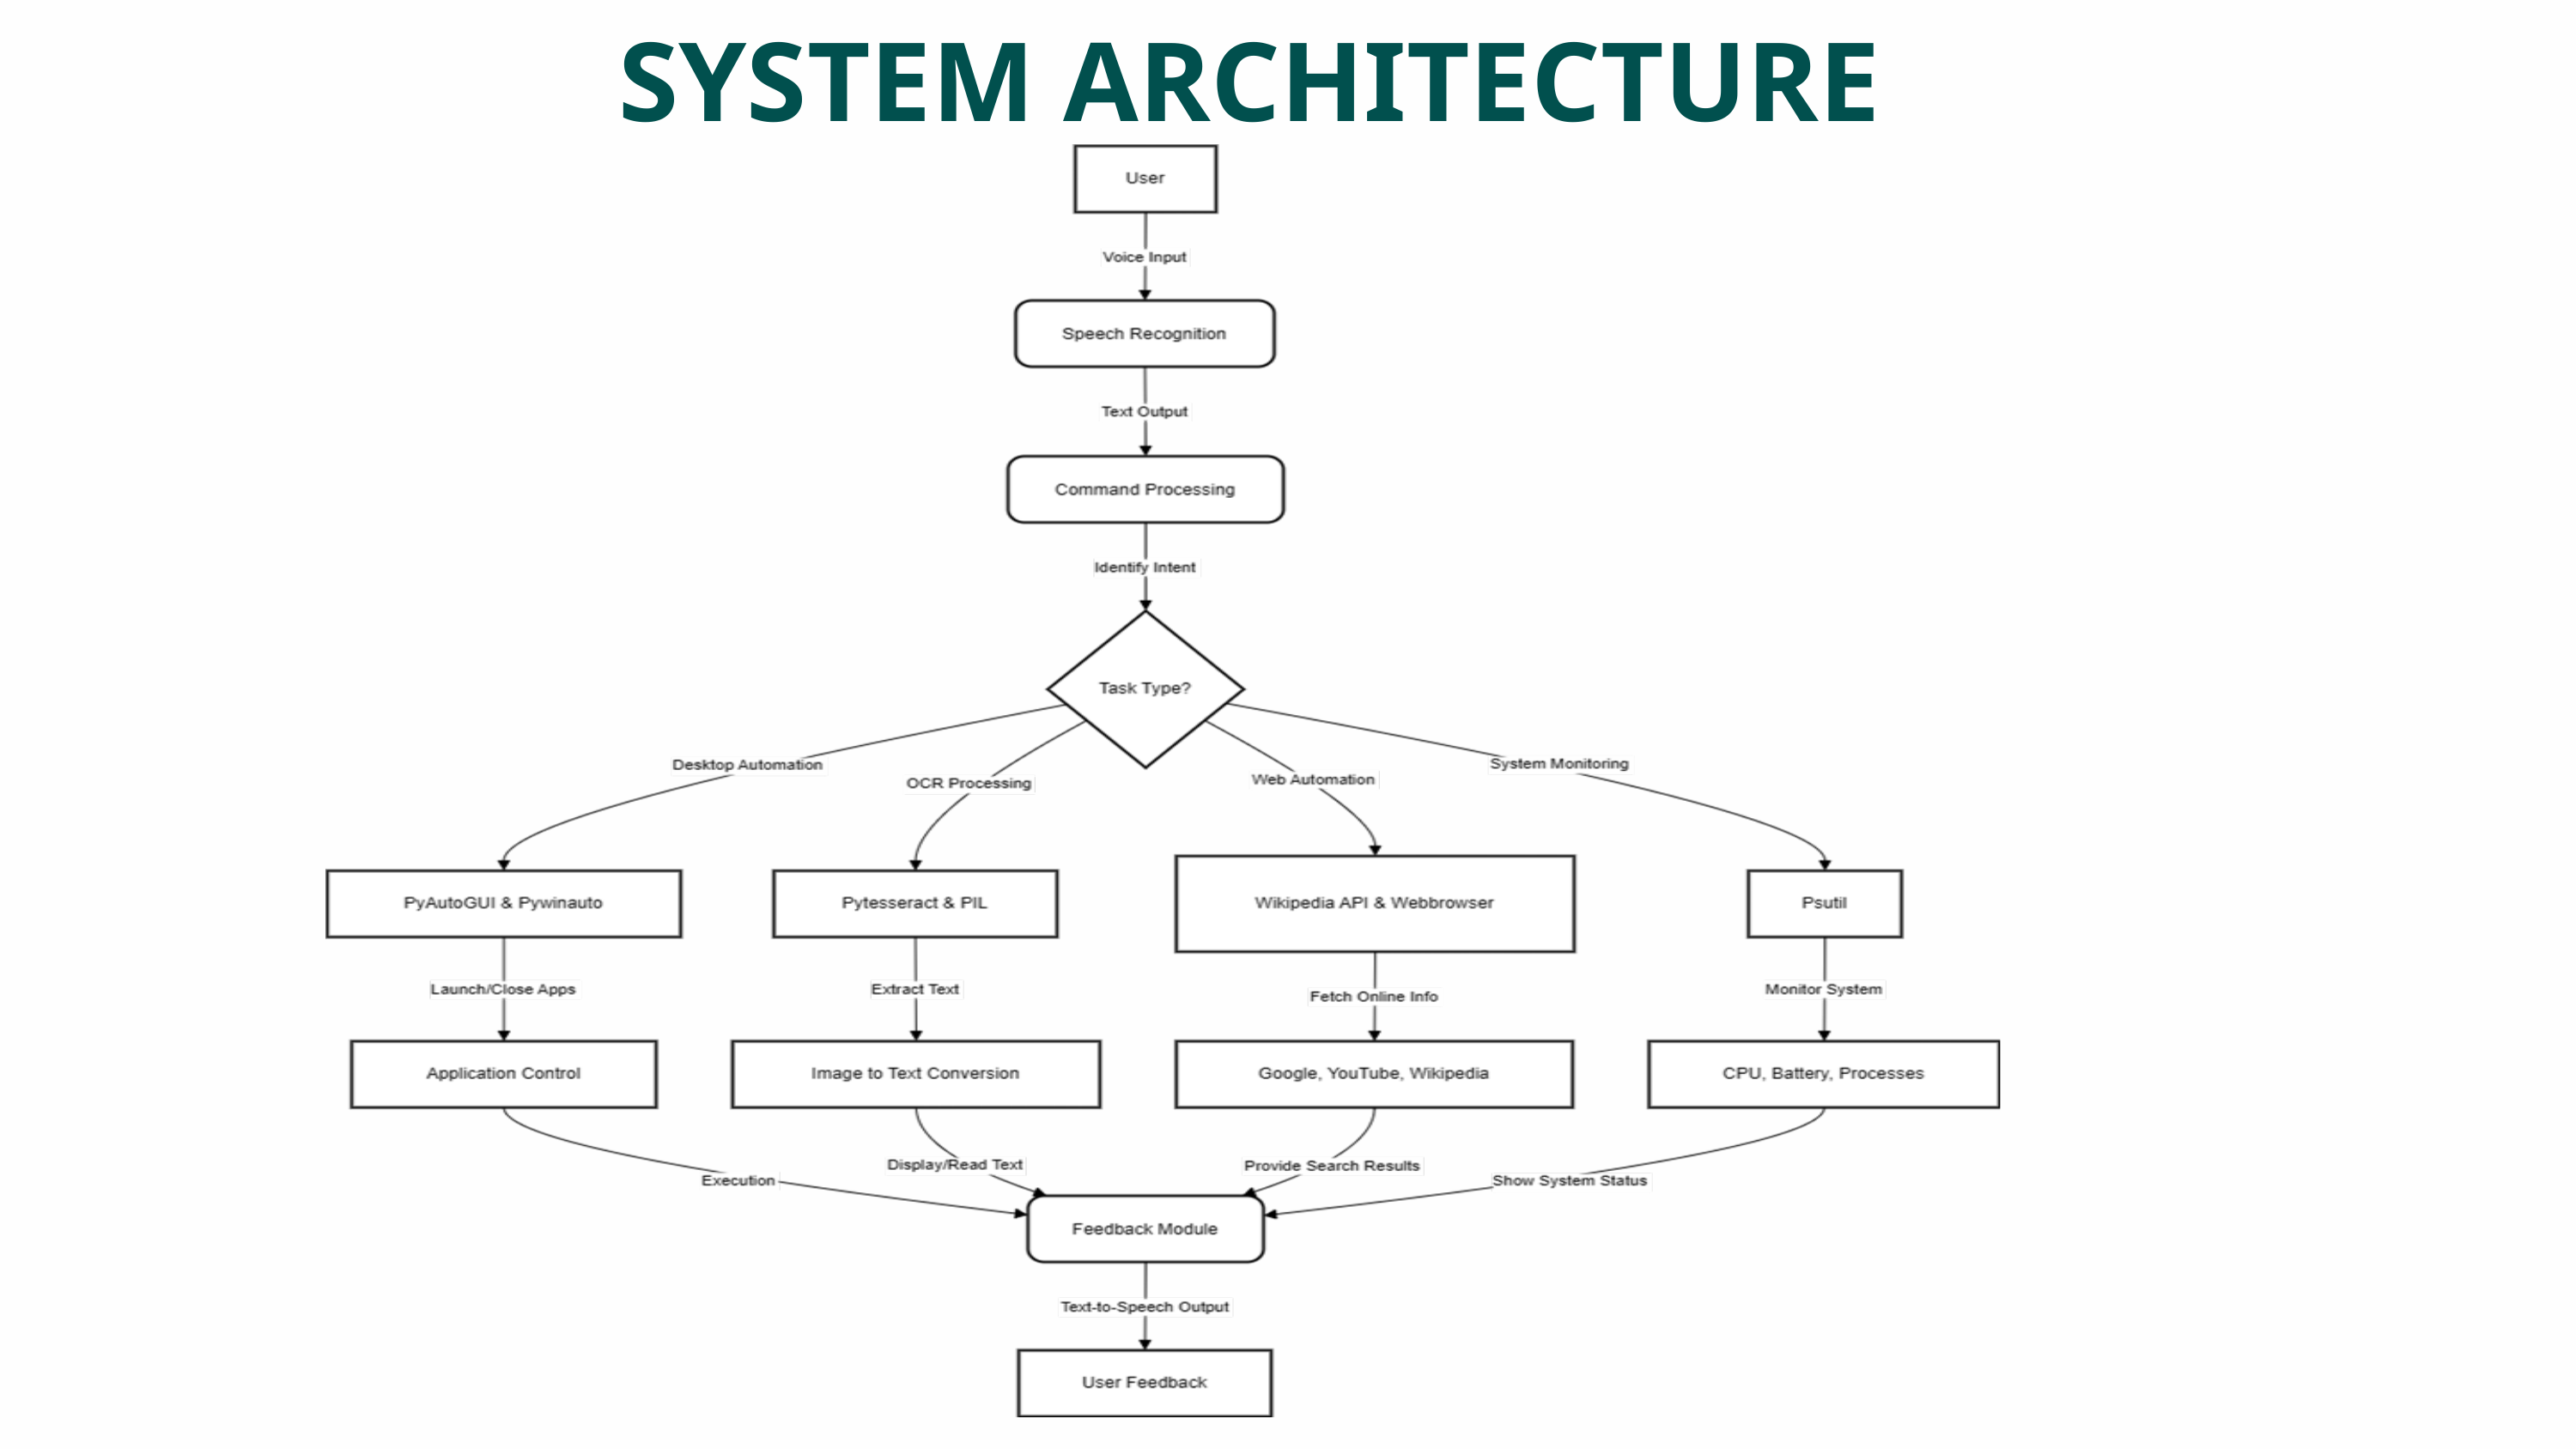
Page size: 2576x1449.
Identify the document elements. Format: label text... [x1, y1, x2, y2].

text_box [325, 144, 2001, 1417]
text_box SYSTEM ARCHITECTURE [395, 52, 2106, 144]
